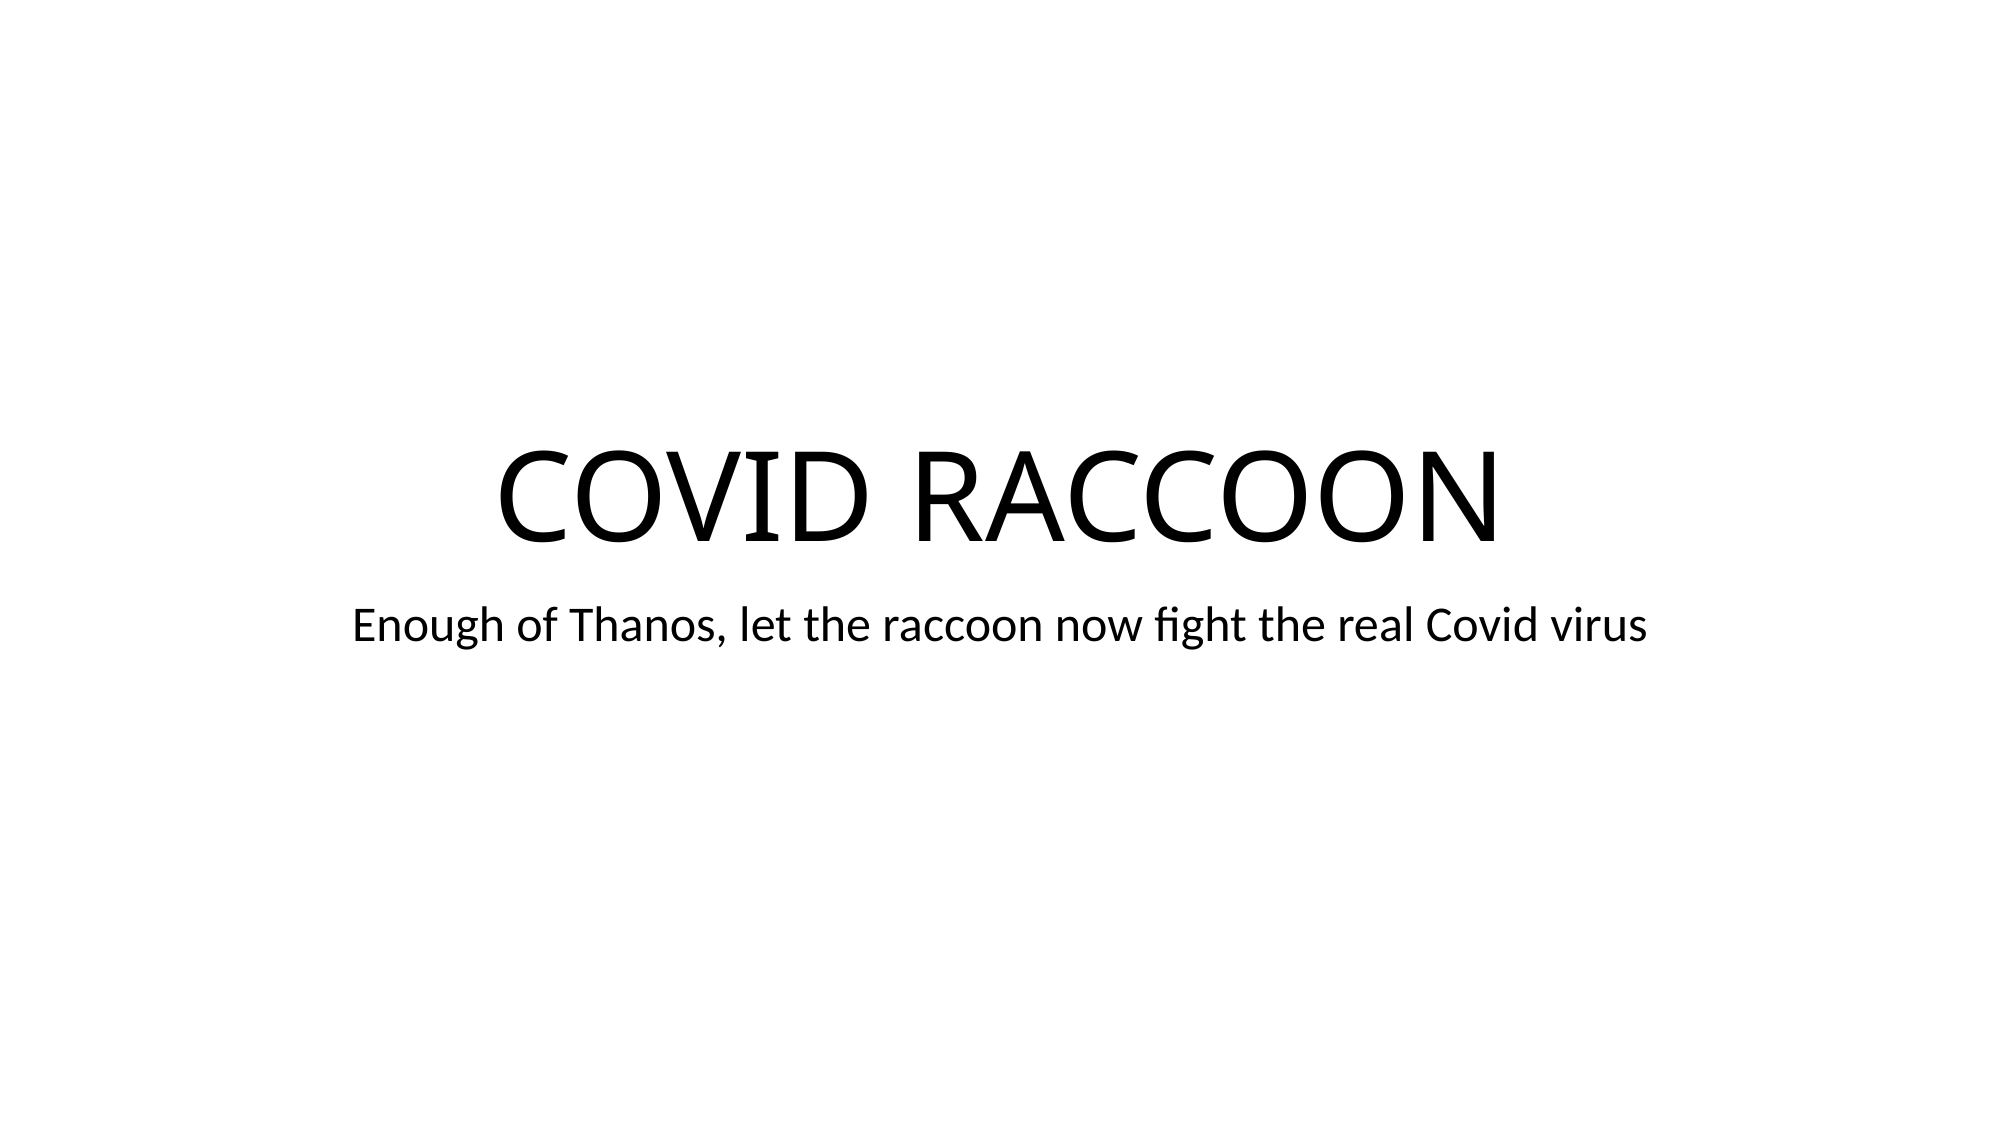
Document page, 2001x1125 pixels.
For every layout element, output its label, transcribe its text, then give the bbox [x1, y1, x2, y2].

title COVID RACCOON [249, 184, 1750, 576]
subtitle Enough of Thanos, let the raccoon now fight the real Covid virus [249, 590, 1750, 863]
